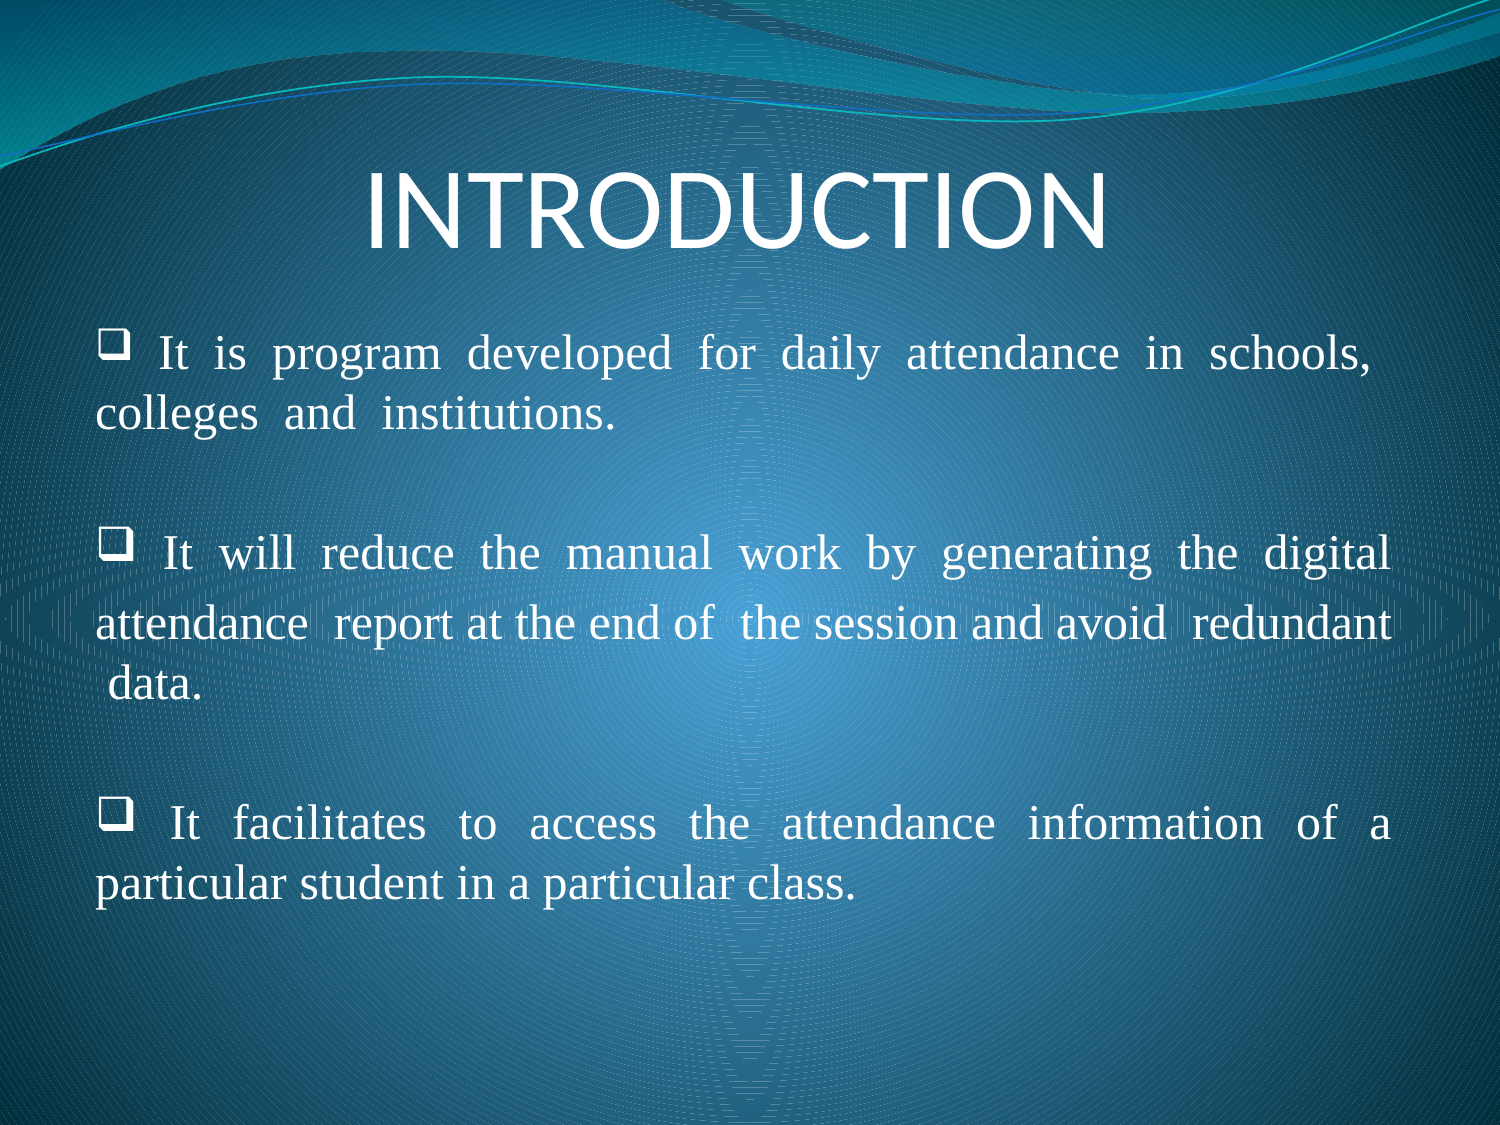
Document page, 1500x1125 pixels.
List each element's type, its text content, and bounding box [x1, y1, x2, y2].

list It is program developed for daily attendance in schools, colleges and institutions. It will reduce the manual work by generating the digital attendance report at the end of the session and avoid redundant data. It facilitates to access the attendance information of a particular student in a particular class. [87, 312, 1401, 988]
title INTRODUCTION [99, 75, 1375, 272]
